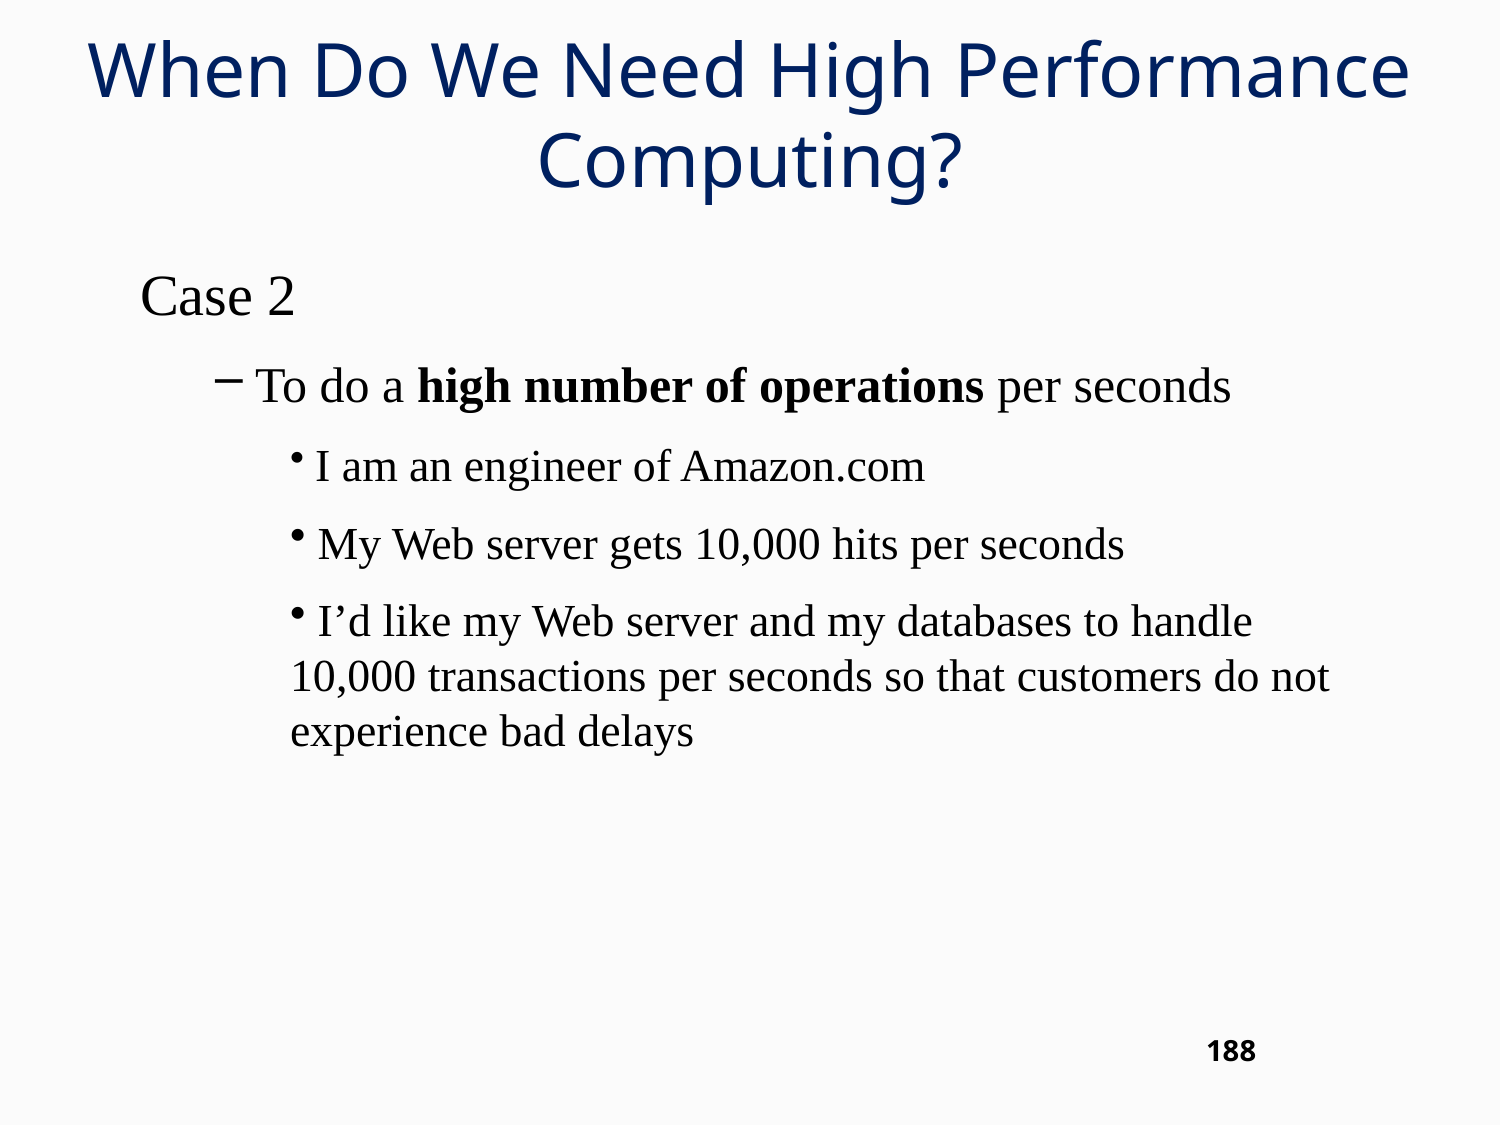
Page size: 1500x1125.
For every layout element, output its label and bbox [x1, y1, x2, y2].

title [62, 47, 1438, 177]
subtitle [125, 249, 1375, 988]
slide_number [1074, 1025, 1388, 1100]
